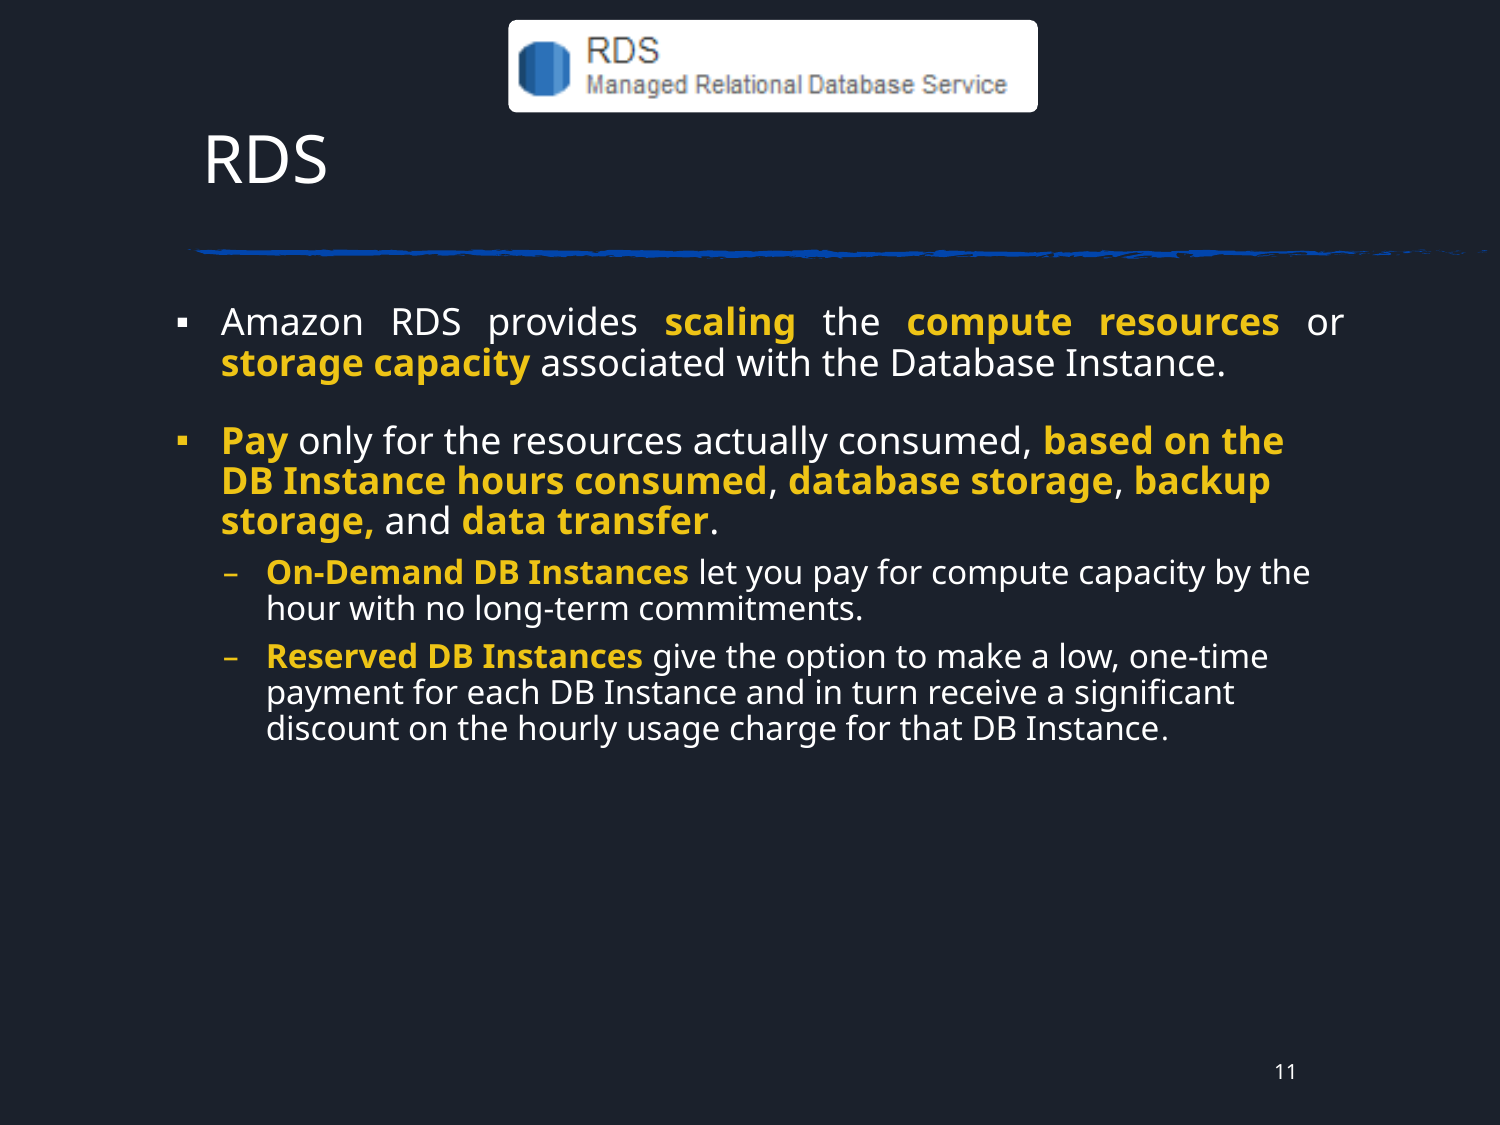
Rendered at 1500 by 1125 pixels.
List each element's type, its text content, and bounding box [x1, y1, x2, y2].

title RDS [187, 45, 1313, 213]
slide_number ‹#› [1172, 1050, 1313, 1096]
picture [508, 19, 1039, 113]
list Amazon RDS provides scaling the compute resources or storage capacity associated with the Database Instance. Pay only for the resources actually consumed, based on the DB Instance hours consumed, database storage, backup storage, and data transfer. On-Demand DB Instances let you pay for compute capacity by the hour with no long-term commitments. Reserved DB Instances give the option to make a low, one-time payment for each DB Instance and in turn receive a significant discount on the hourly usage charge for that DB Instance. [160, 288, 1360, 1023]
